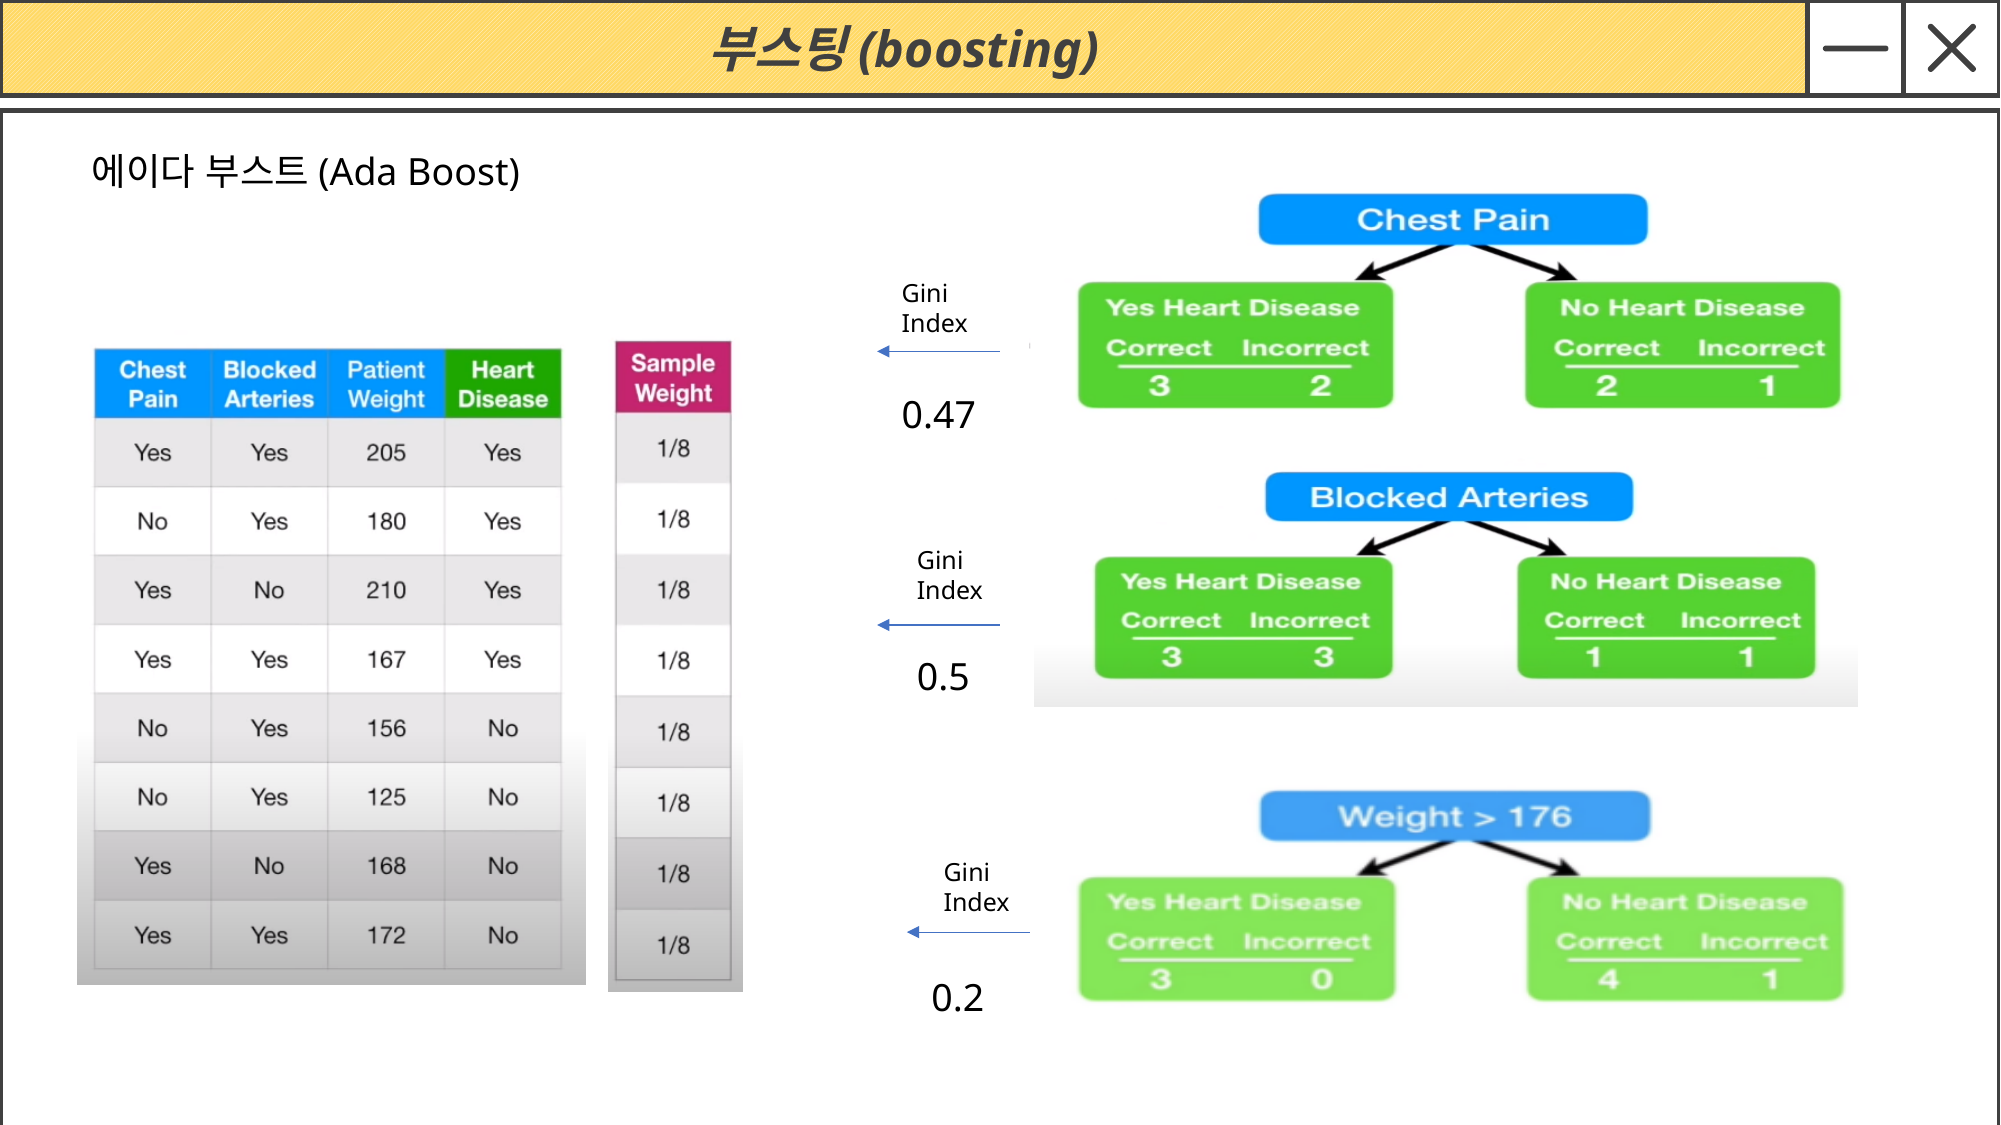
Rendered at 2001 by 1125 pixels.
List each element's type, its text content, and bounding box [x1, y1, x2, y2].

text_box 0.47 [886, 383, 1054, 444]
text_box Gini Index [886, 269, 1000, 345]
text_box Gini Index [928, 848, 1042, 924]
picture [1034, 457, 1858, 707]
text_box 0.2 [916, 966, 1046, 1027]
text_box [1807, 0, 2000, 96]
text_box Gini Index [902, 536, 1016, 612]
text_box [0, 109, 2000, 1125]
text_box 0.5 [902, 645, 1034, 706]
picture [607, 333, 743, 992]
picture [77, 326, 586, 985]
picture [1029, 177, 1887, 426]
text_box 부스팅(boosting) [0, 0, 1805, 97]
text_box 에이다 부스트(Ada Boost) [77, 140, 1502, 200]
picture [1046, 778, 1889, 1028]
